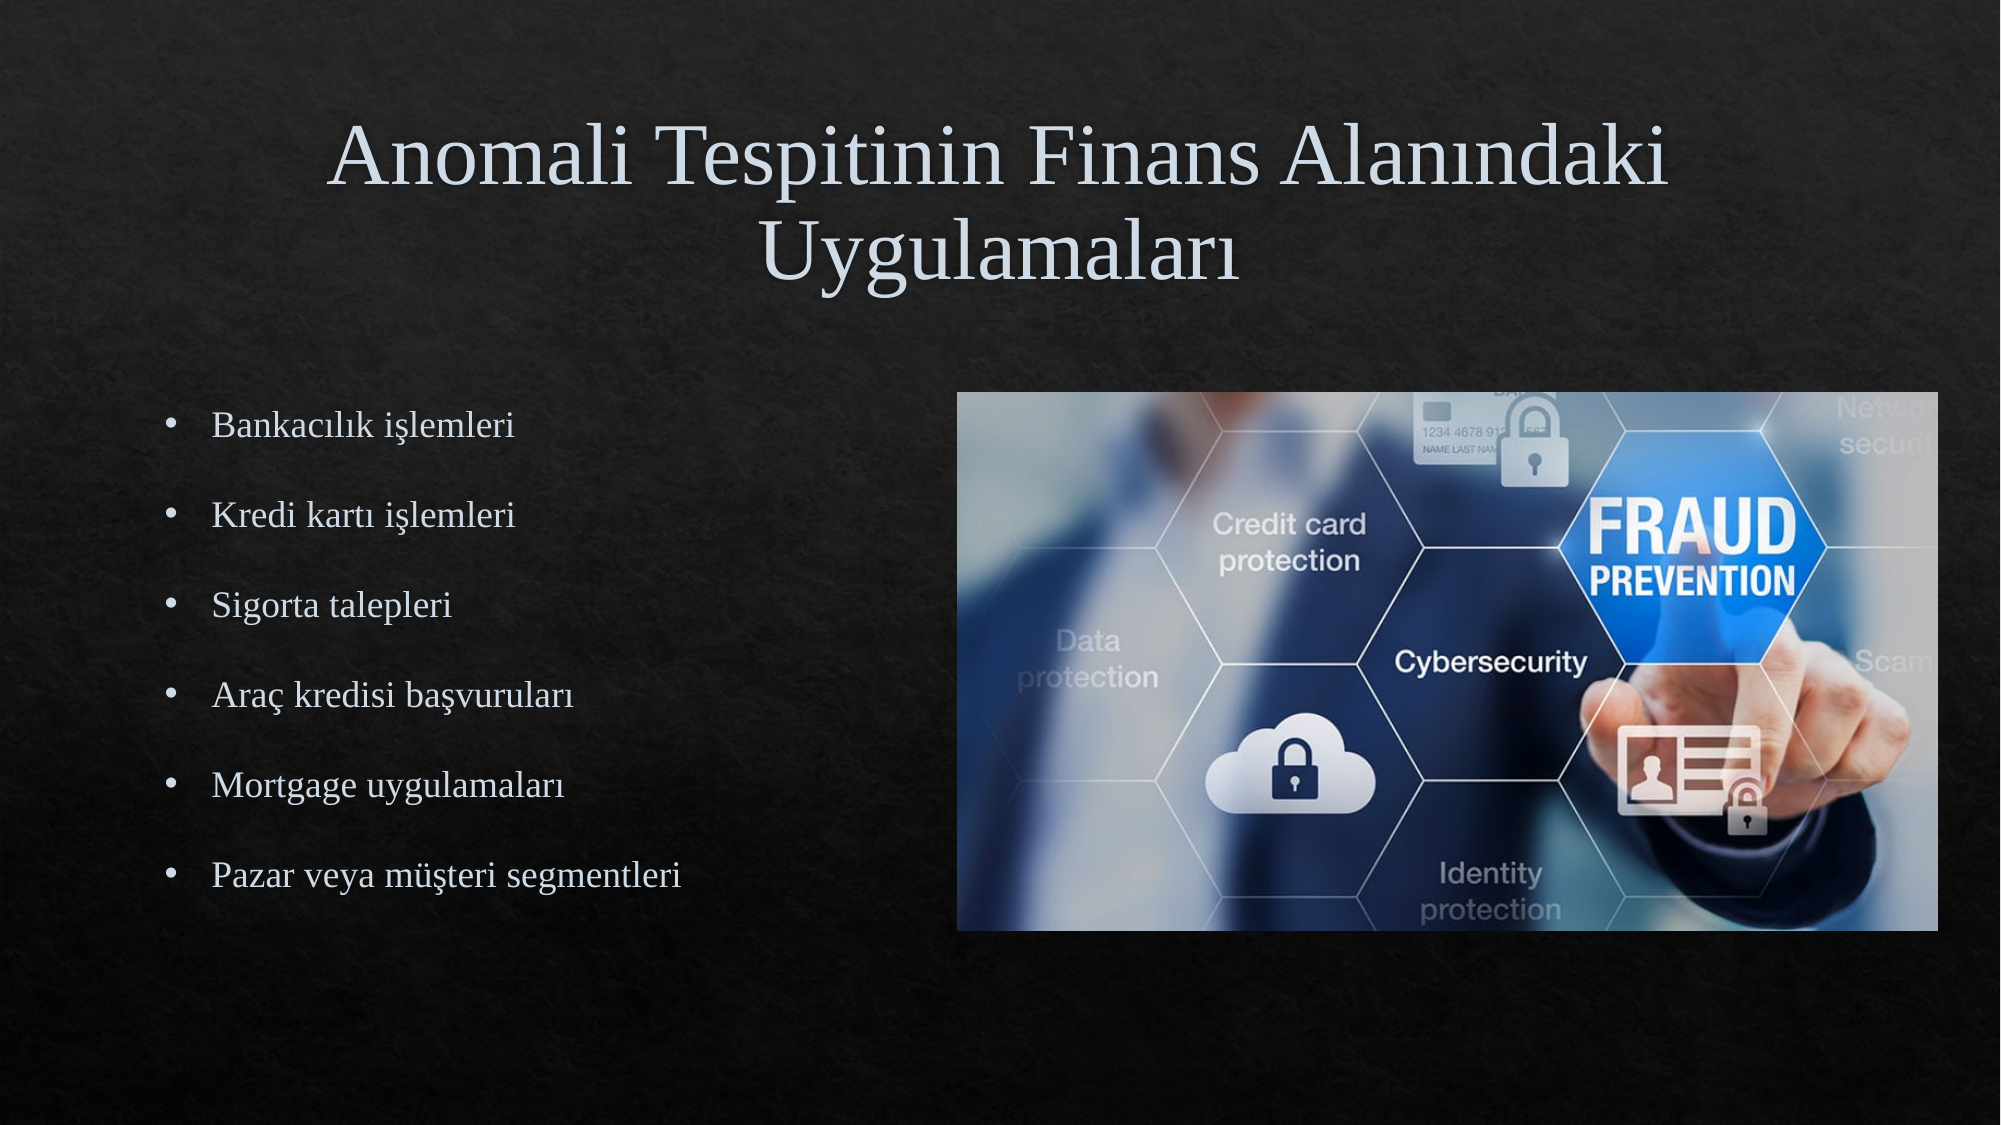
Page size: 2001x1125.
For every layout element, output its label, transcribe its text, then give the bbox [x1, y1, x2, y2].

picture [956, 391, 1938, 931]
text_box Bankacılık işlemleri Kredi kartı işlemleri Sigorta talepleri Araç kredisi başvuruları Mortgage uygulamaları Pazar veya müşteri segmentleri [149, 392, 925, 902]
title Anomali Tespitinin Finans Alanındaki Uygulamaları [149, 99, 1849, 307]
